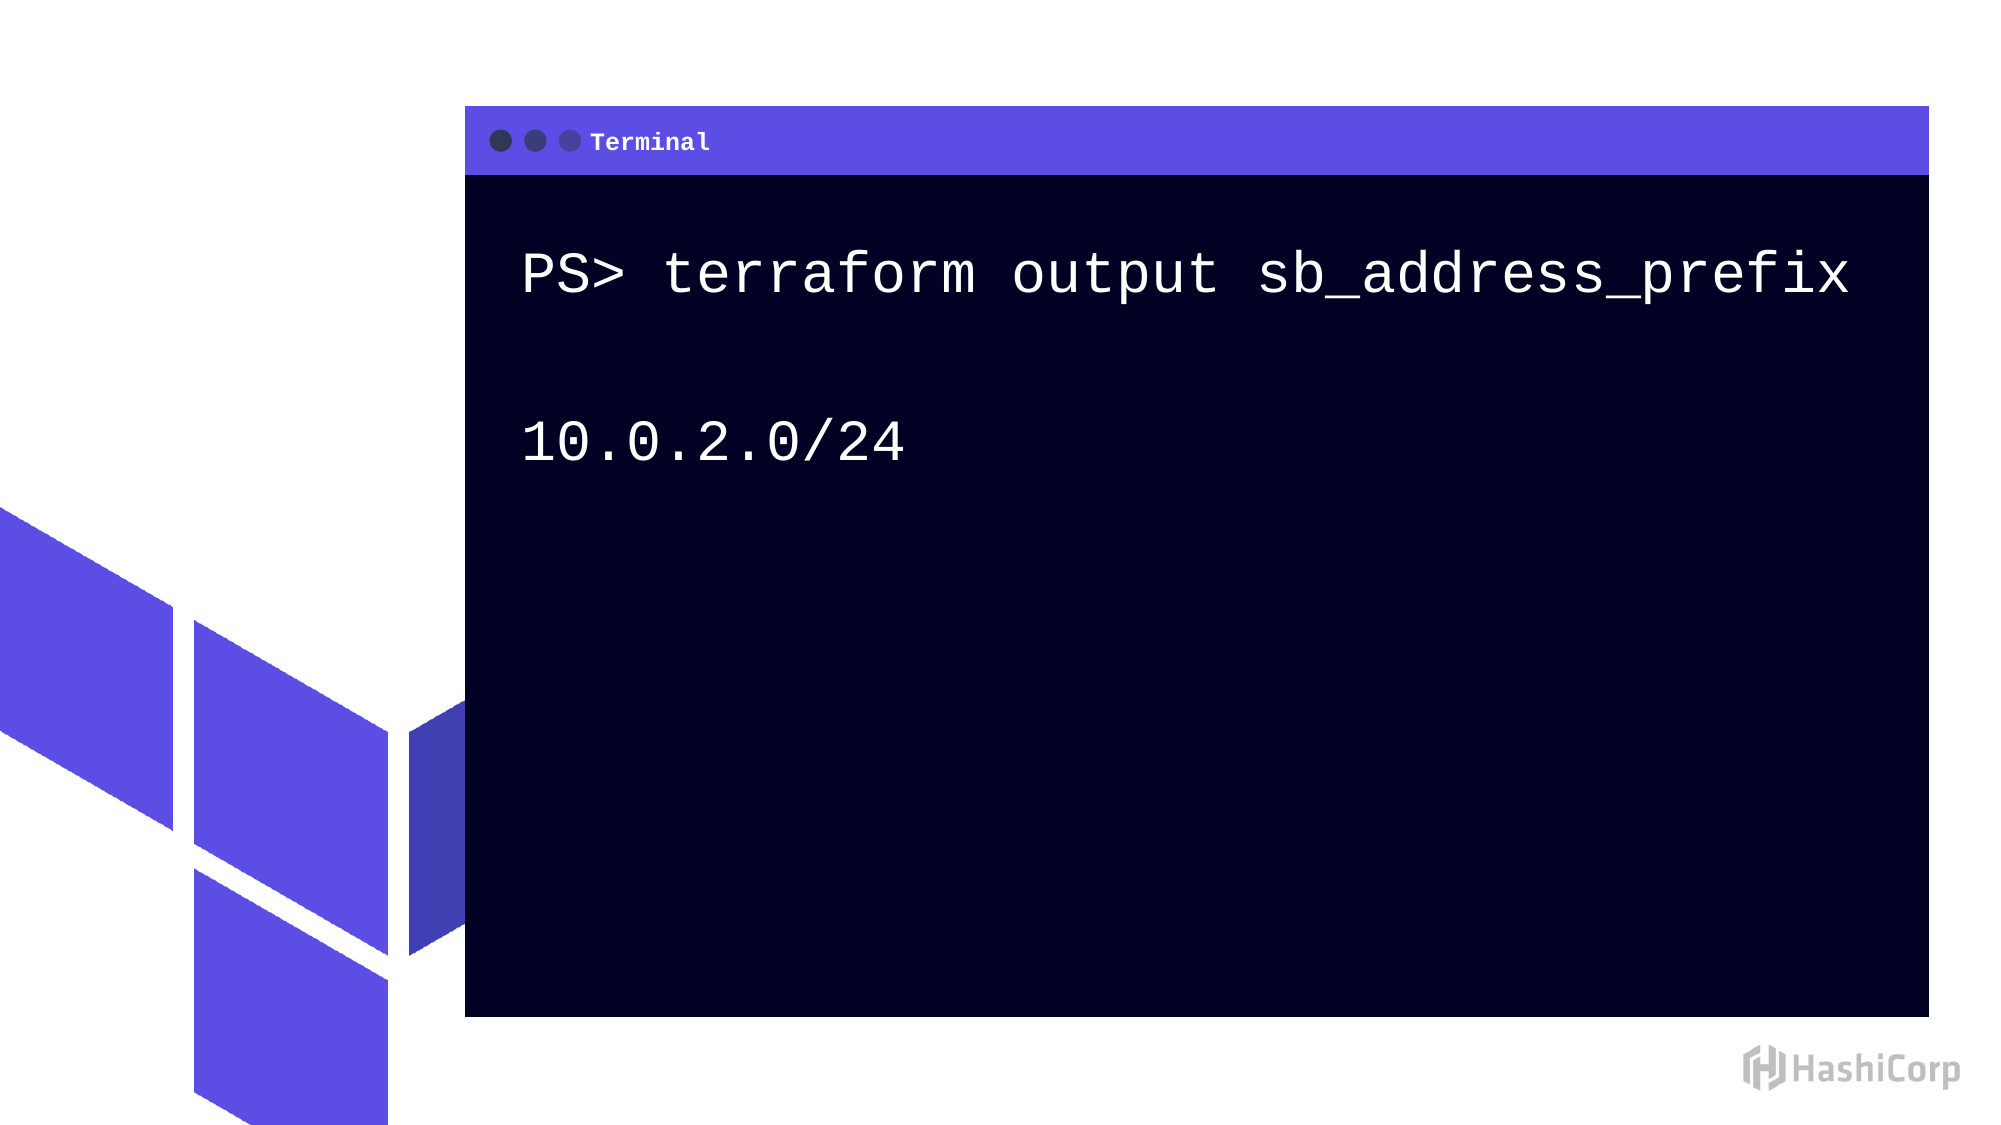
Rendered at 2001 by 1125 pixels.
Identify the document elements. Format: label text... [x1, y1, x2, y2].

list PS> terraform output sb_address_prefix 10.0.2.0/24 [512, 211, 1882, 485]
picture [0, 493, 605, 1125]
